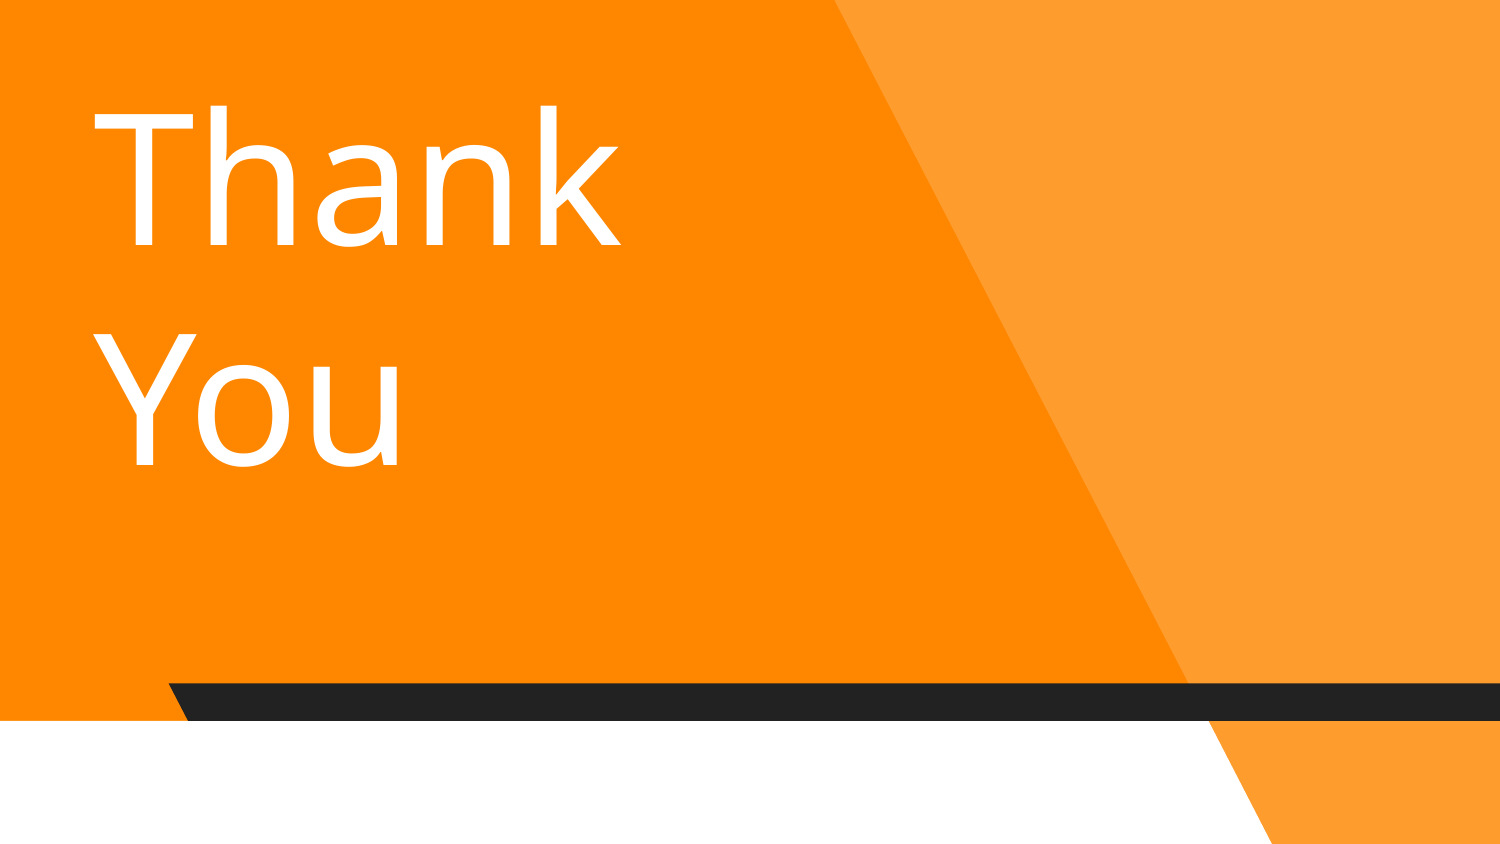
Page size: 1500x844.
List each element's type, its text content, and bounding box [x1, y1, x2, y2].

title Thank You [78, 326, 936, 517]
